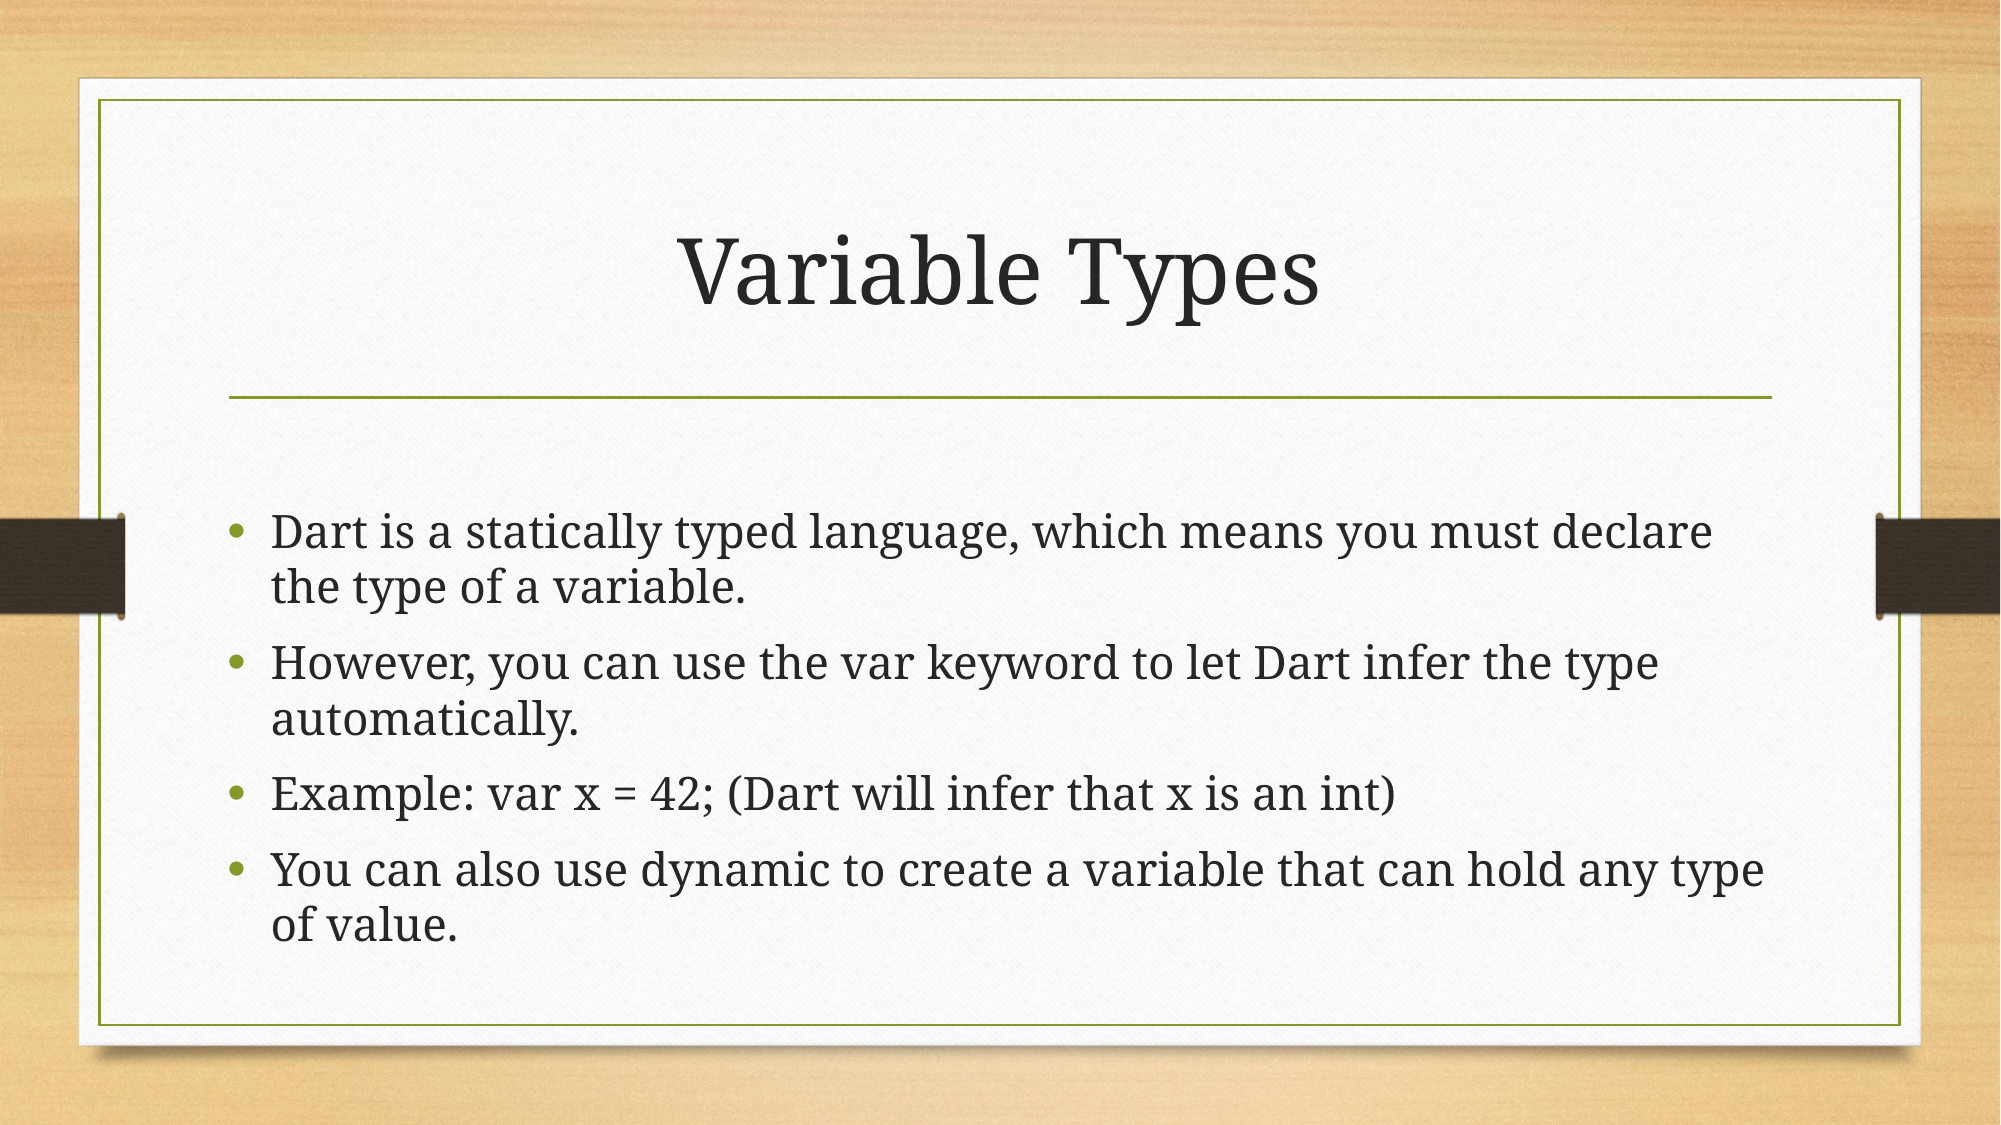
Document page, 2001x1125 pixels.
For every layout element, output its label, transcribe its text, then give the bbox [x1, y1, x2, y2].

title Variable Types [212, 161, 1788, 375]
list Dart is a statically typed language, which means you must declare the type of a variable. However, you can use the var keyword to let Dart infer the type automatically. Example: var x = 42; (Dart will infer that x is an int) You can also use dynamic to create a variable that can hold any type of value. [212, 419, 1788, 964]
picture [0, 0, 2001, 1125]
